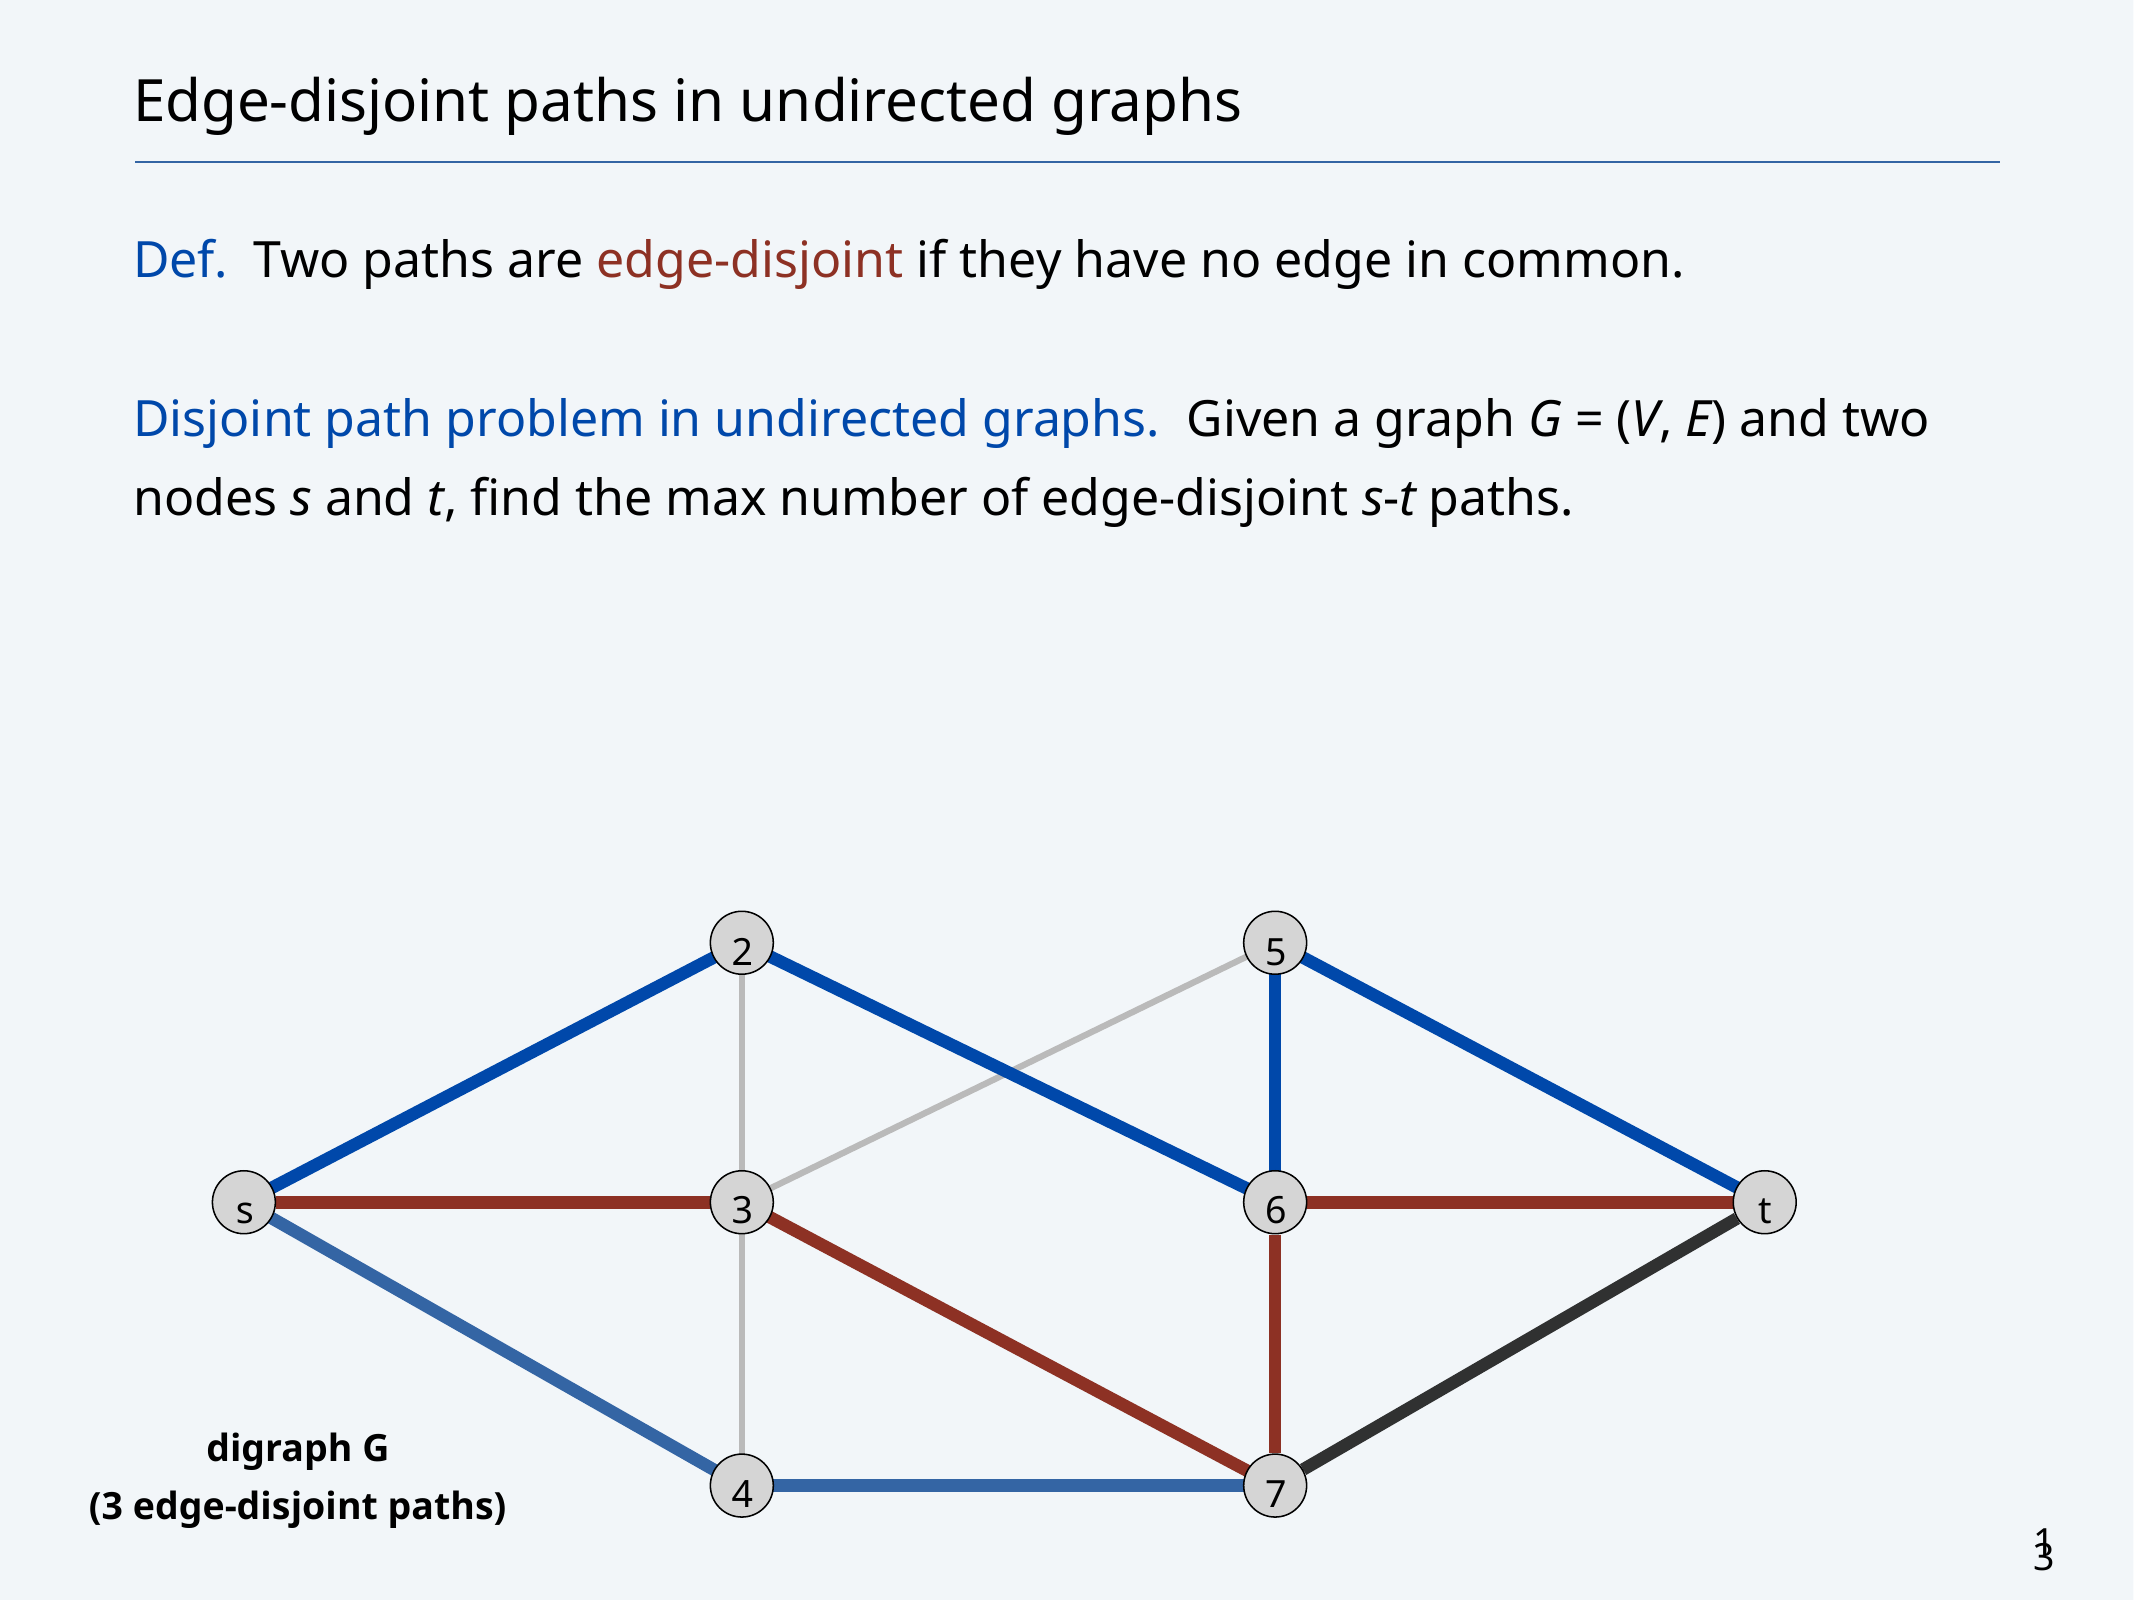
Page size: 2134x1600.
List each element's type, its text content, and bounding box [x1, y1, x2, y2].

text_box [710, 911, 774, 975]
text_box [710, 1453, 774, 1518]
list Def. Two paths are edge-disjoint if they have no edge in common. Disjoint path problem in undirected graphs. Given a graph G = (V, E) and two nodes s and t, find the max number of edge-disjoint s-t paths. [132, 207, 2001, 1551]
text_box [1243, 1170, 1307, 1234]
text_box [1243, 1453, 1307, 1518]
text_box digraph G (3 edge-disjoint paths) [88, 1410, 507, 1528]
title Edge-disjoint paths in undirected graphs [132, 0, 2001, 134]
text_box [710, 1170, 774, 1234]
slide_number 13 [2026, 1532, 2074, 1578]
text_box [212, 1170, 276, 1234]
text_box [1243, 911, 1307, 975]
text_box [1733, 1170, 1797, 1234]
